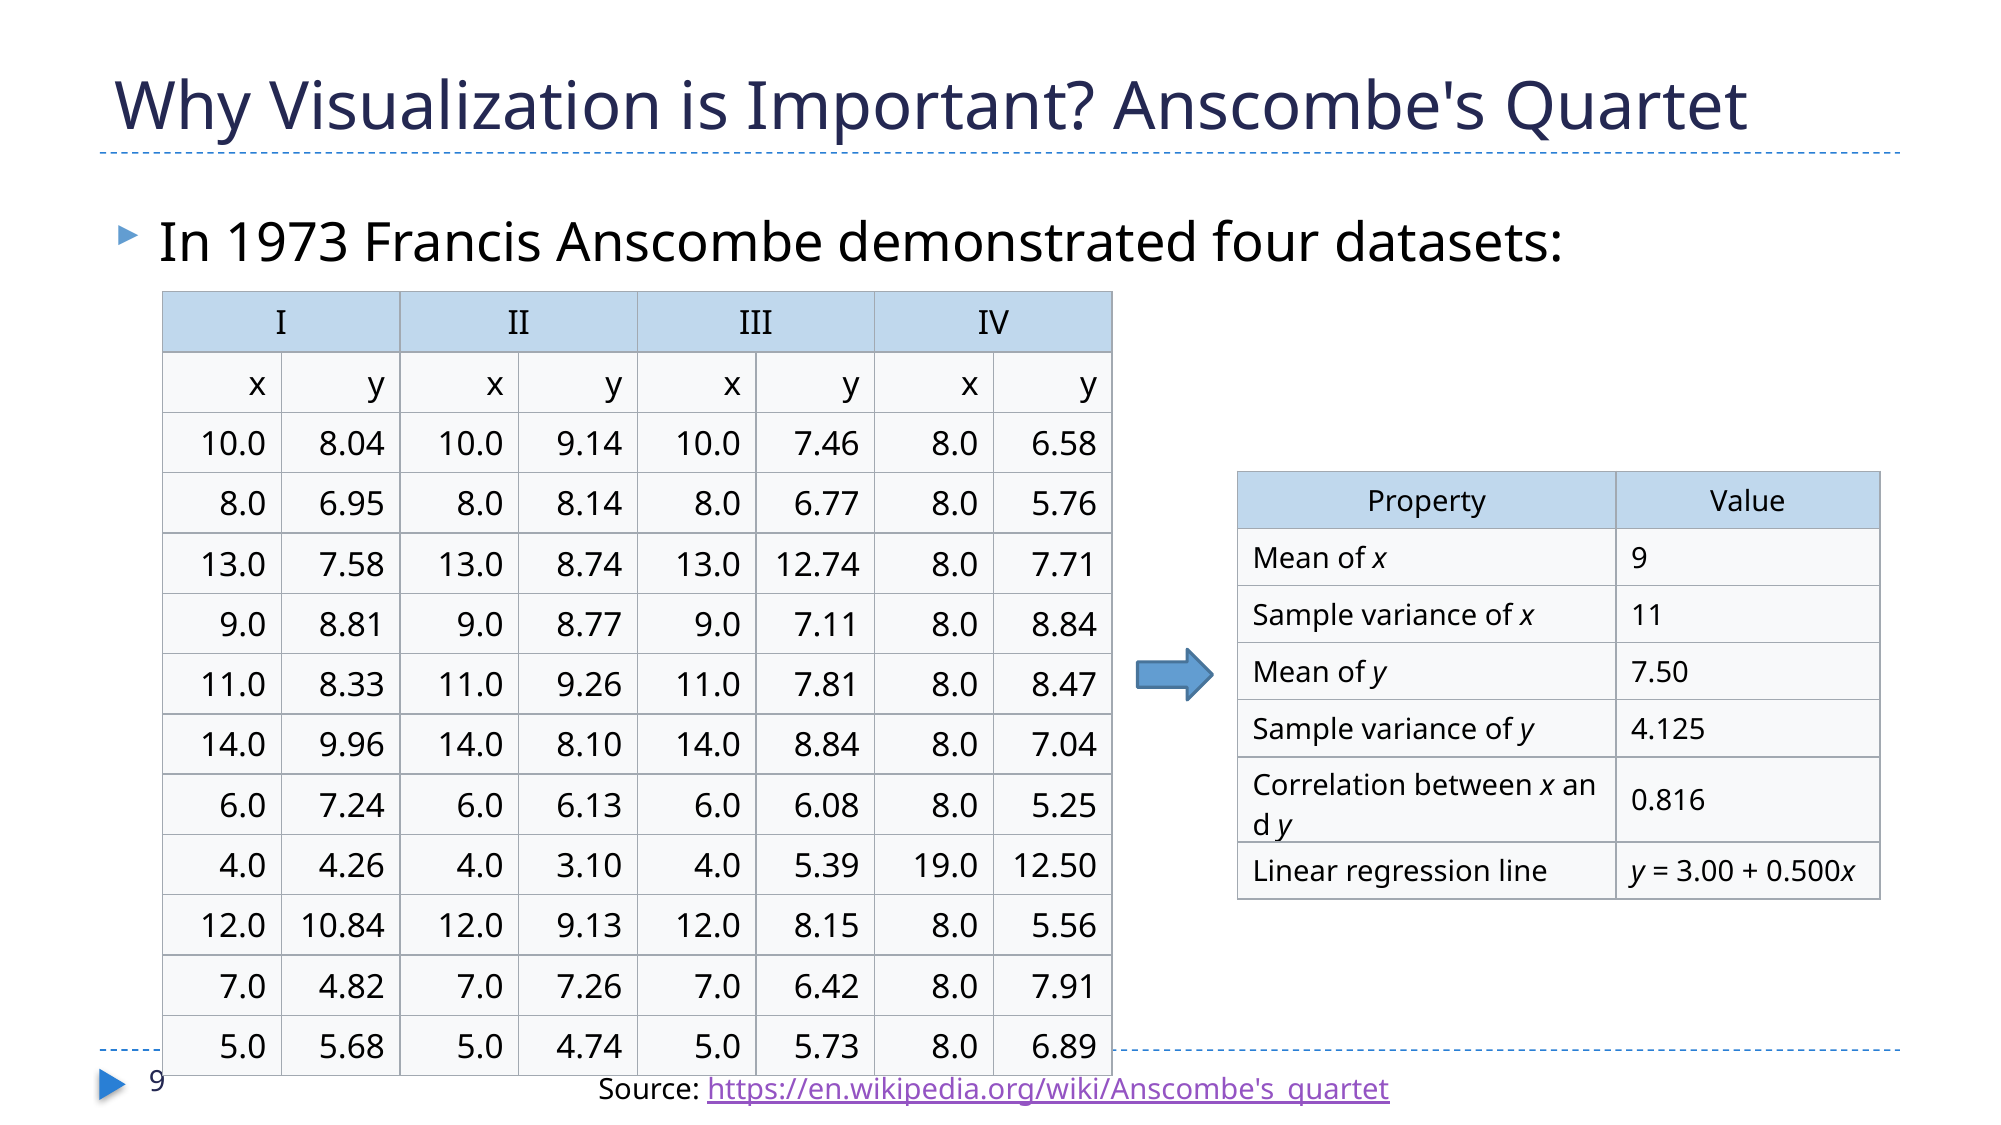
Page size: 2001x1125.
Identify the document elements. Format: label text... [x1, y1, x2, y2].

table_cell 12.0 [163, 895, 281, 954]
table_cell Sample variance of x [1238, 586, 1615, 642]
table_cell 6.58 [994, 413, 1111, 472]
table_cell 6.0 [638, 775, 755, 834]
text_box Source: https://en.wikipedia.org/wiki/Anscombe's_quartet [350, 1062, 1638, 1117]
table_header III [638, 292, 874, 351]
table_cell 7.81 [757, 654, 874, 713]
table_cell 4.82 [282, 956, 399, 1015]
table_cell Mean of x [1238, 529, 1615, 585]
table_cell y [282, 353, 399, 412]
table_cell x [638, 353, 755, 412]
table_cell 4.0 [163, 835, 281, 894]
table_cell 13.0 [638, 534, 755, 593]
table_cell y [994, 353, 1111, 412]
table_cell 8.0 [875, 654, 993, 713]
table_cell 9.26 [519, 654, 637, 713]
table_cell 8.74 [519, 534, 637, 593]
table_cell 8.0 [401, 473, 518, 532]
table_cell 5.0 [163, 1016, 281, 1075]
table_header IV [875, 292, 1111, 351]
table_cell 19.0 [875, 835, 993, 894]
table_header II [401, 292, 637, 351]
table_cell 10.0 [401, 413, 518, 472]
table_cell 5.73 [757, 1016, 874, 1062]
table_cell 5.0 [638, 1016, 755, 1062]
table_cell 4.125 [1617, 700, 1879, 756]
table_cell 6.77 [757, 473, 874, 532]
table_cell 13.0 [401, 534, 518, 593]
table_cell 7.0 [401, 956, 518, 1015]
title Why Visualization is Important? Anscombe's Quartet [99, 24, 1900, 151]
table_cell 4.0 [401, 835, 518, 894]
table_cell 8.0 [875, 1016, 993, 1062]
table_cell 8.47 [994, 654, 1111, 713]
table_header I [163, 292, 399, 351]
table_cell 7.0 [163, 956, 281, 1015]
table_cell 13.0 [163, 534, 281, 593]
table_cell 7.91 [994, 956, 1111, 1015]
table_cell 8.0 [875, 775, 993, 834]
table_cell 6.42 [757, 956, 874, 1015]
table_cell 12.74 [757, 534, 874, 593]
table_cell 7.71 [994, 534, 1111, 593]
table_cell Correlation between x and y [1238, 758, 1615, 841]
table_cell 3.10 [519, 835, 637, 894]
table_cell 6.89 [994, 1016, 1111, 1062]
table_cell 4.0 [638, 835, 755, 894]
table_cell 6.0 [401, 775, 518, 834]
table_cell 0.816 [1617, 758, 1879, 841]
table_cell 7.04 [994, 715, 1111, 773]
table_cell 10.0 [163, 413, 281, 472]
table_cell 10.84 [282, 895, 399, 954]
table_cell 7.24 [282, 775, 399, 834]
table_cell 9.96 [282, 715, 399, 773]
table_cell y [757, 353, 874, 412]
table_cell 8.0 [875, 473, 993, 532]
table_cell 14.0 [401, 715, 518, 773]
table_header Property [1238, 472, 1615, 528]
table_cell 4.74 [519, 1016, 637, 1062]
table_cell 12.0 [401, 895, 518, 954]
table_cell 5.25 [994, 775, 1111, 834]
table_cell 7.0 [638, 956, 755, 1015]
table_cell y = 3.00 + 0.500x [1617, 843, 1879, 898]
table_cell 9.13 [519, 895, 637, 954]
table_cell y [519, 353, 637, 412]
table_cell 8.84 [994, 594, 1111, 653]
table_cell 11.0 [401, 654, 518, 713]
table_cell Sample variance of y [1238, 700, 1615, 756]
table_cell 7.11 [757, 594, 874, 653]
table_cell 8.10 [519, 715, 637, 773]
table_cell 8.14 [519, 473, 637, 532]
table_cell 12.50 [994, 835, 1111, 894]
table_cell x [401, 353, 518, 412]
table_cell 9.0 [638, 594, 755, 653]
table_cell 9.14 [519, 413, 637, 472]
table_cell x [163, 353, 281, 412]
table_cell 8.84 [757, 715, 874, 773]
slide_number 9 [133, 1055, 350, 1103]
table_cell 5.68 [282, 1016, 399, 1075]
table_cell 11.0 [638, 654, 755, 713]
table_cell 11.0 [163, 654, 281, 713]
table_cell 8.04 [282, 413, 399, 472]
table_cell 8.0 [875, 715, 993, 773]
table_cell Mean of y [1238, 643, 1615, 699]
table_cell 6.0 [163, 775, 281, 834]
table_cell 8.0 [163, 473, 281, 532]
table_cell 8.15 [757, 895, 874, 954]
table_cell 9.0 [401, 594, 518, 653]
table_cell 8.33 [282, 654, 399, 713]
table_cell 5.56 [994, 895, 1111, 954]
table_cell 14.0 [163, 715, 281, 773]
table_cell 8.0 [638, 473, 755, 532]
table_cell 10.0 [638, 413, 755, 472]
table_cell 14.0 [638, 715, 755, 773]
table_cell 5.76 [994, 473, 1111, 532]
table_header Value [1617, 472, 1879, 528]
table_cell 7.50 [1617, 643, 1879, 699]
table_cell 4.26 [282, 835, 399, 894]
table_cell 7.58 [282, 534, 399, 593]
table_cell 12.0 [638, 895, 755, 954]
table_cell 11 [1617, 586, 1879, 642]
table_cell 6.08 [757, 775, 874, 834]
table_cell 8.0 [875, 534, 993, 593]
table_cell 9.0 [163, 594, 281, 653]
table_cell 6.13 [519, 775, 637, 834]
table_cell 8.0 [875, 594, 993, 653]
table_cell 8.81 [282, 594, 399, 653]
table_cell 7.46 [757, 413, 874, 472]
table_cell 9 [1617, 529, 1879, 585]
table_cell x [875, 353, 993, 412]
table_cell 8.77 [519, 594, 637, 653]
table_cell Linear regression line [1238, 843, 1615, 898]
table_cell 8.0 [875, 956, 993, 1015]
table_cell 5.39 [757, 835, 874, 894]
table_cell 5.0 [401, 1016, 518, 1062]
text_box [1135, 647, 1214, 702]
table_cell 7.26 [519, 956, 637, 1015]
table_cell 6.95 [282, 473, 399, 532]
table_cell 8.0 [875, 895, 993, 954]
list In 1973 Francis Anscombe demonstrated four datasets: [99, 200, 1900, 288]
table_cell 8.0 [875, 413, 993, 472]
